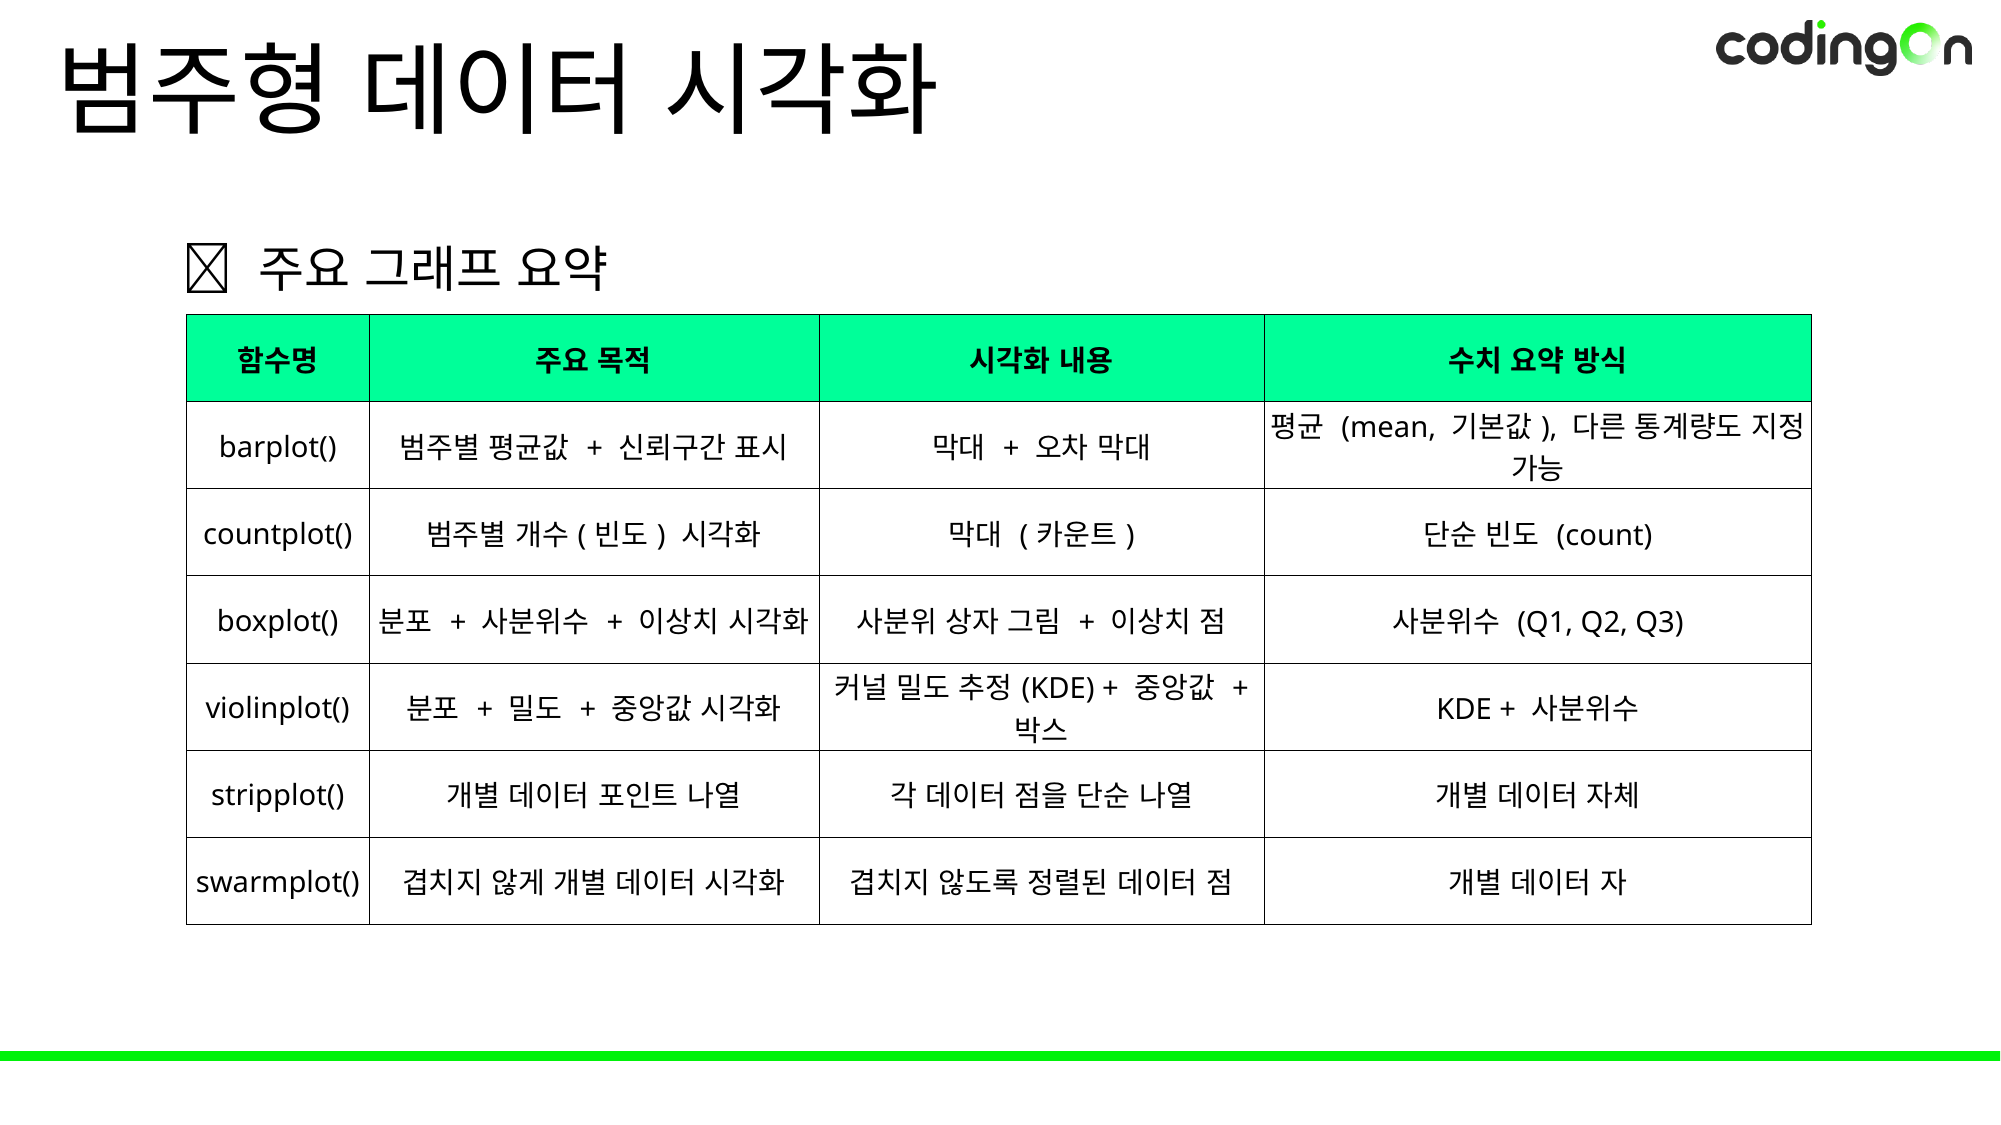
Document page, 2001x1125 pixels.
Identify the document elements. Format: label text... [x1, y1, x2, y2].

table_cell 겹치지 않게 개별 데이터 시각화 [370, 838, 819, 924]
table_cell 사분위 상자 그림 + 이상치 점 [820, 576, 1264, 663]
table_cell violinplot() [187, 664, 369, 750]
table_cell 평균 (mean, 기본값), 다른 통계량도 지정 가능 [1265, 402, 1811, 488]
table_cell 범주별 평균값 + 신뢰구간 표시 [370, 402, 819, 488]
text_box ✅ 주요 그래프 요약 [167, 200, 1330, 306]
table_cell stripplot() [187, 751, 369, 837]
table_header 함수명 [187, 315, 369, 401]
table_cell 막대 + 오차 막대 [820, 402, 1264, 488]
table_cell KDE + 사분위수 [1265, 664, 1811, 750]
table_cell boxplot() [187, 576, 369, 663]
table_cell 개별 데이터 자 [1265, 838, 1811, 924]
table_header 시각화 내용 [820, 315, 1264, 401]
table_header 수치 요약 방식 [1265, 315, 1811, 401]
table_cell 막대 (카운트) [820, 489, 1264, 575]
table_cell countplot() [187, 489, 369, 575]
table_cell 개별 데이터 포인트 나열 [370, 751, 819, 837]
table_cell 개별 데이터 자체 [1265, 751, 1811, 837]
table_cell 범주별 개수(빈도) 시각화 [370, 489, 819, 575]
table_cell 커널 밀도 추정(KDE) + 중앙값 + 박스 [820, 664, 1264, 750]
table_cell 사분위수 (Q1, Q2, Q3) [1265, 576, 1811, 663]
table_cell barplot() [187, 402, 369, 488]
table_cell 겹치지 않도록 정렬된 데이터 점 [820, 838, 1264, 924]
picture [1767, 20, 1972, 76]
table_cell 분포 + 사분위수 + 이상치 시각화 [370, 576, 819, 663]
table_cell swarmplot() [187, 838, 369, 924]
title 범주형 데이터 시각화 [41, 0, 1767, 188]
table_cell 각 데이터 점을 단순 나열 [820, 751, 1264, 837]
table_cell 단순 빈도 (count) [1265, 489, 1811, 575]
table_header 주요 목적 [370, 315, 819, 401]
table_cell 분포 + 밀도 + 중앙값 시각화 [370, 664, 819, 750]
